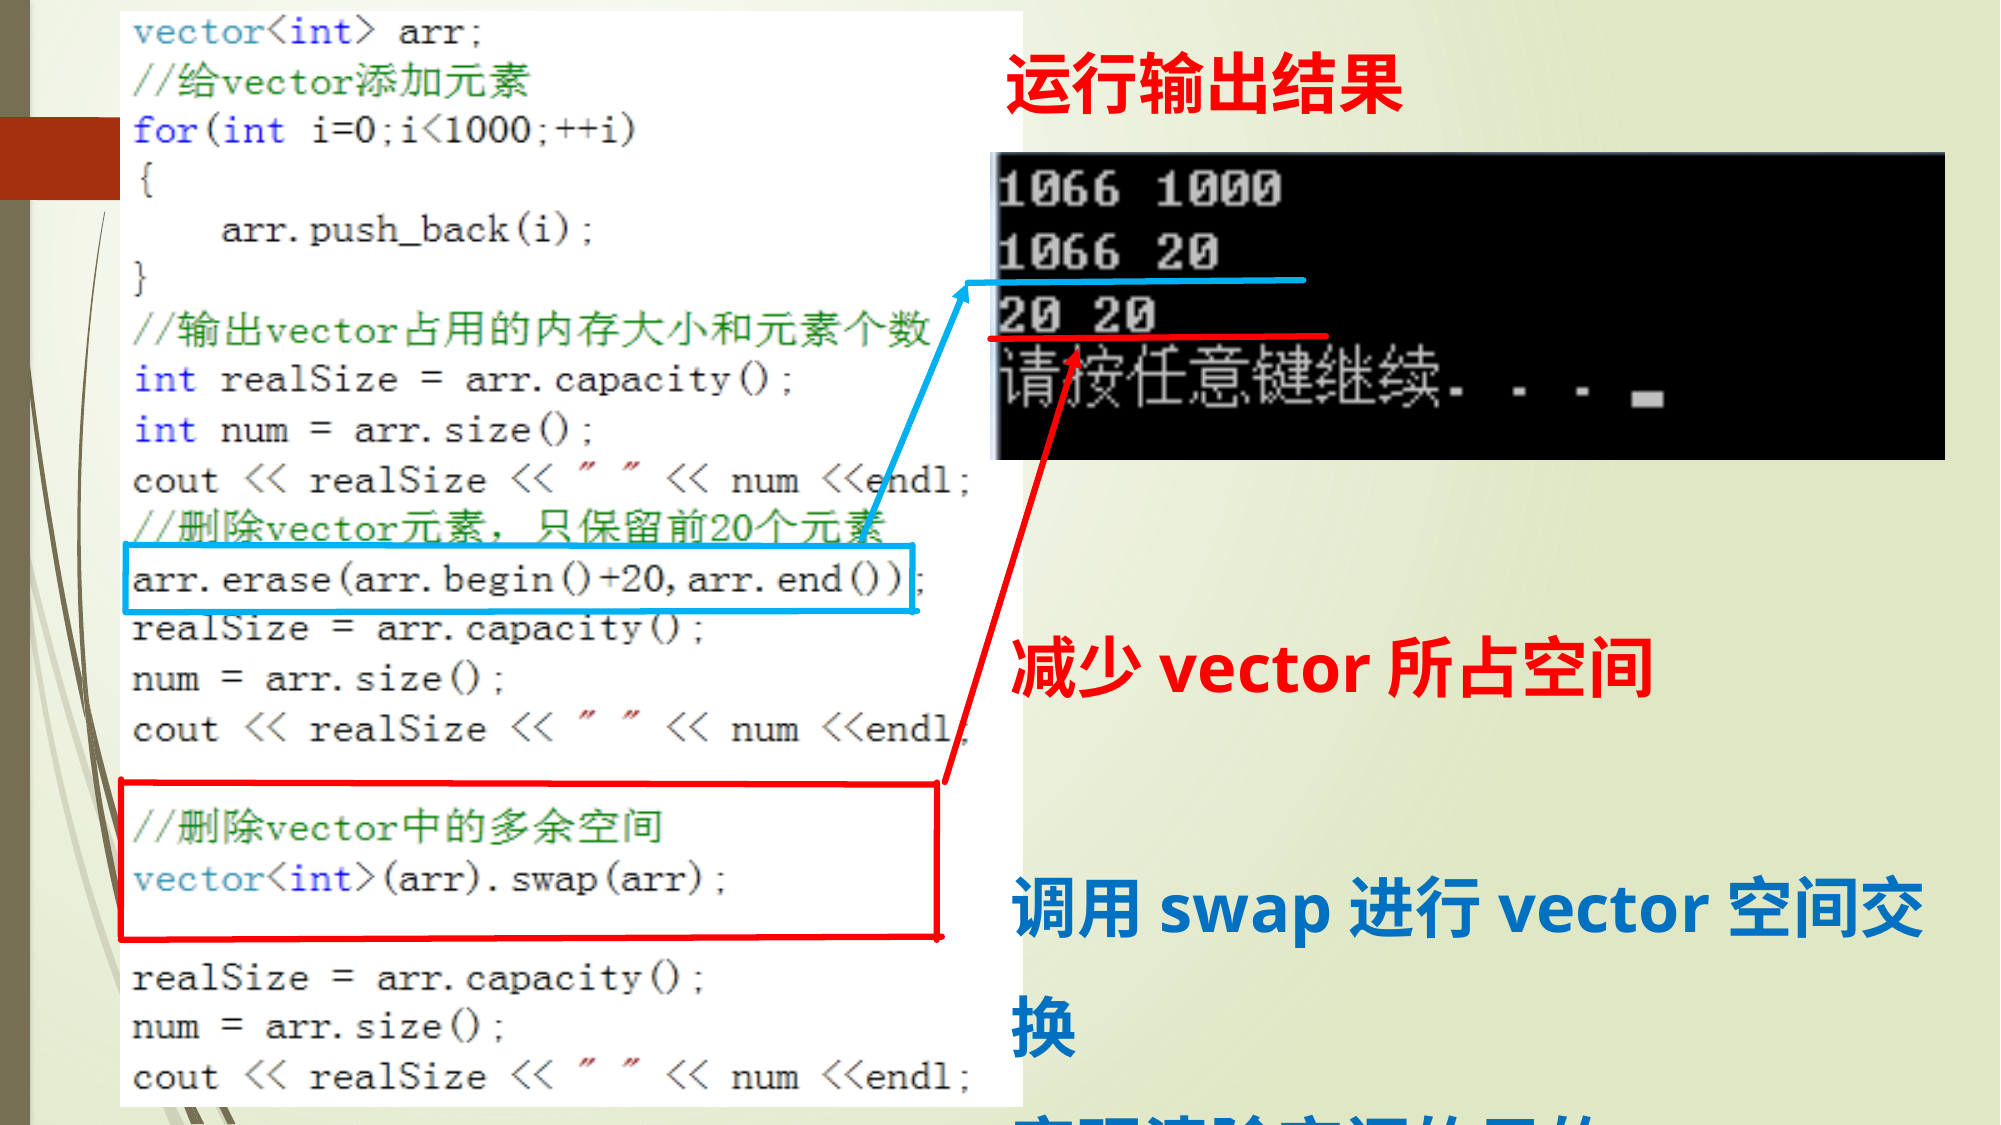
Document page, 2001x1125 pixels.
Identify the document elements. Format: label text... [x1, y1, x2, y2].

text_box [120, 779, 943, 940]
text_box 运行输出结果 [1028, 34, 1831, 130]
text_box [861, 282, 968, 540]
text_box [990, 335, 1327, 339]
picture [120, 10, 1945, 1108]
text_box 减少vector所占空间 调用swap进行vector空间交换 实现清除空间的目的 [995, 578, 1945, 1125]
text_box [944, 348, 1079, 783]
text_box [967, 279, 1304, 283]
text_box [125, 543, 918, 613]
